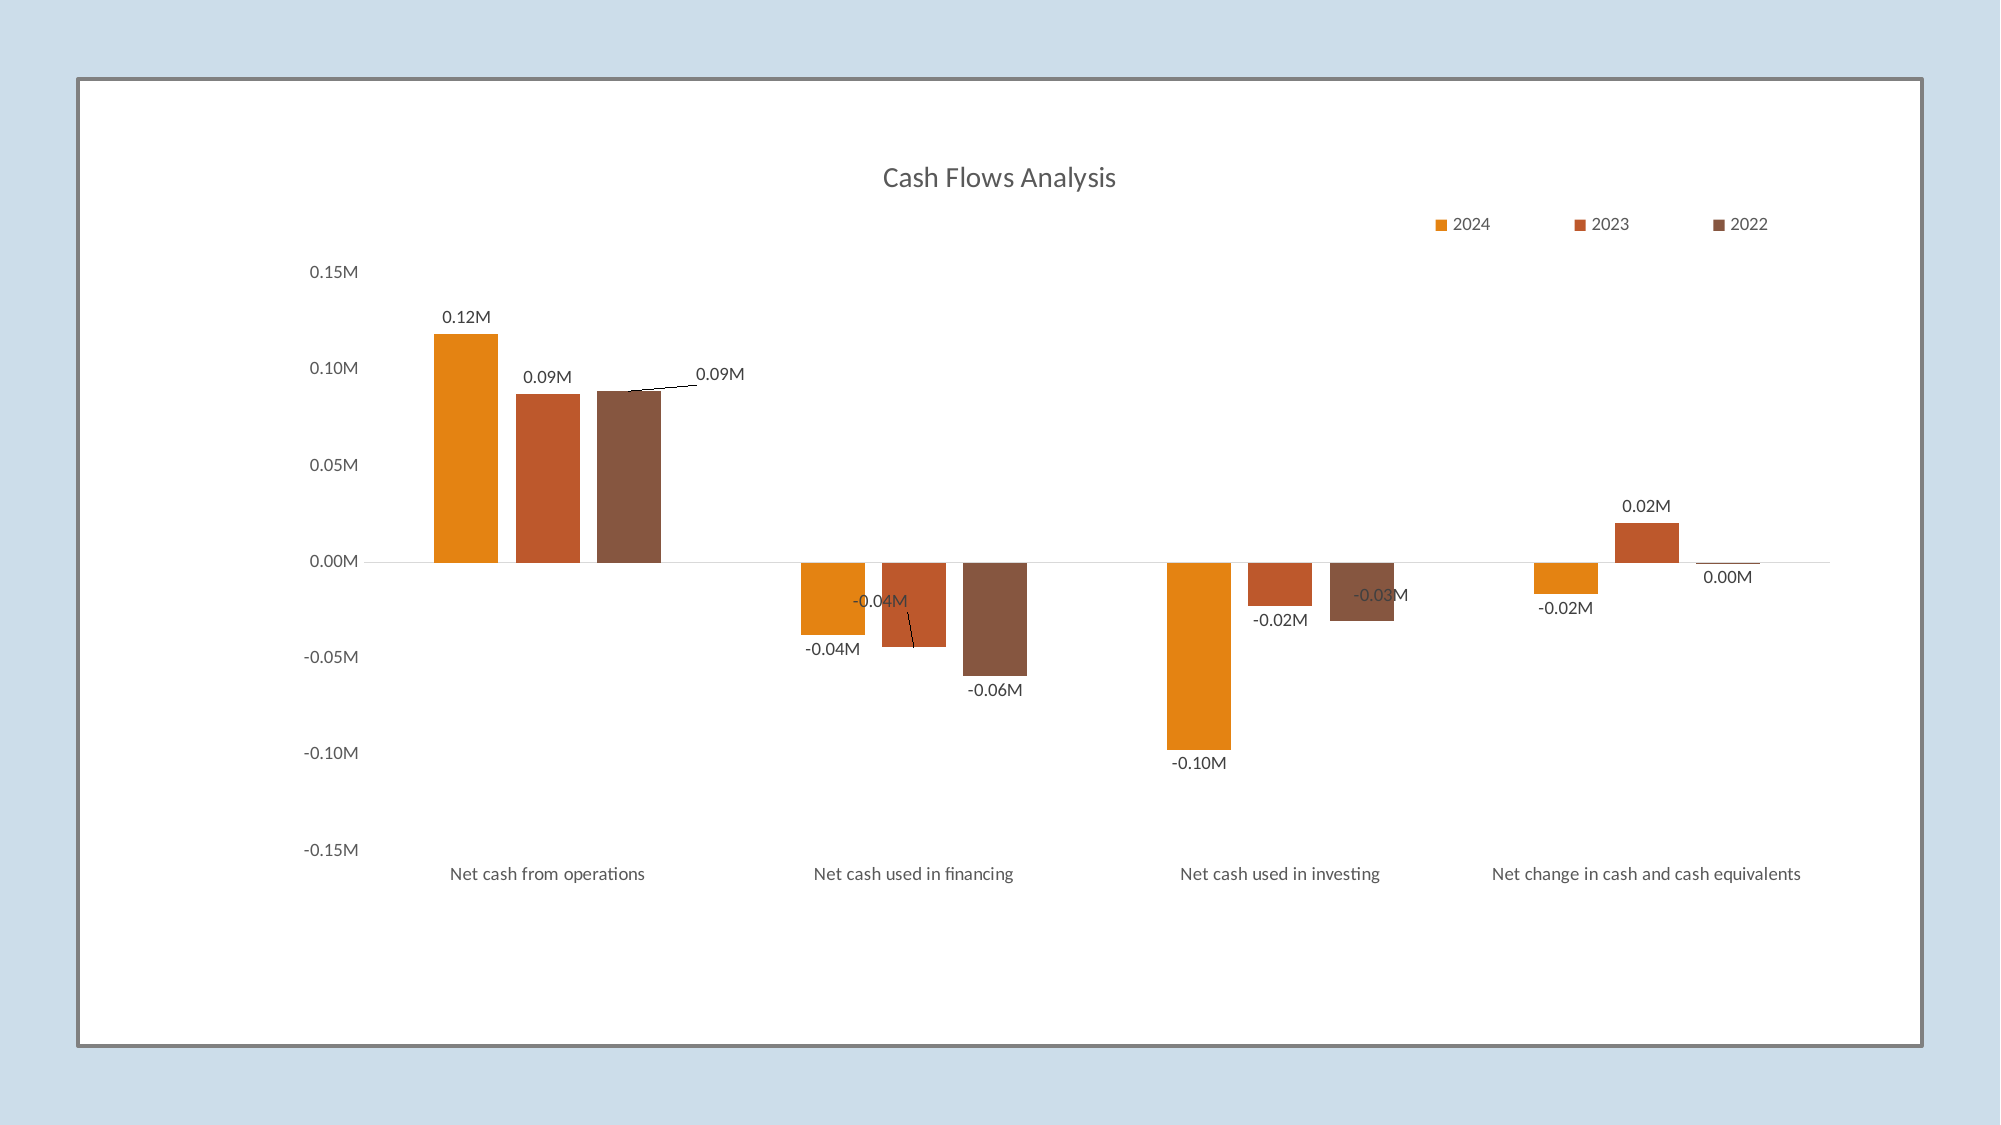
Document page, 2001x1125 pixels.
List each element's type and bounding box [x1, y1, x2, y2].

text_box [0, 0, 2000, 1125]
chart [131, 130, 1868, 994]
text_box [77, 77, 1923, 1048]
